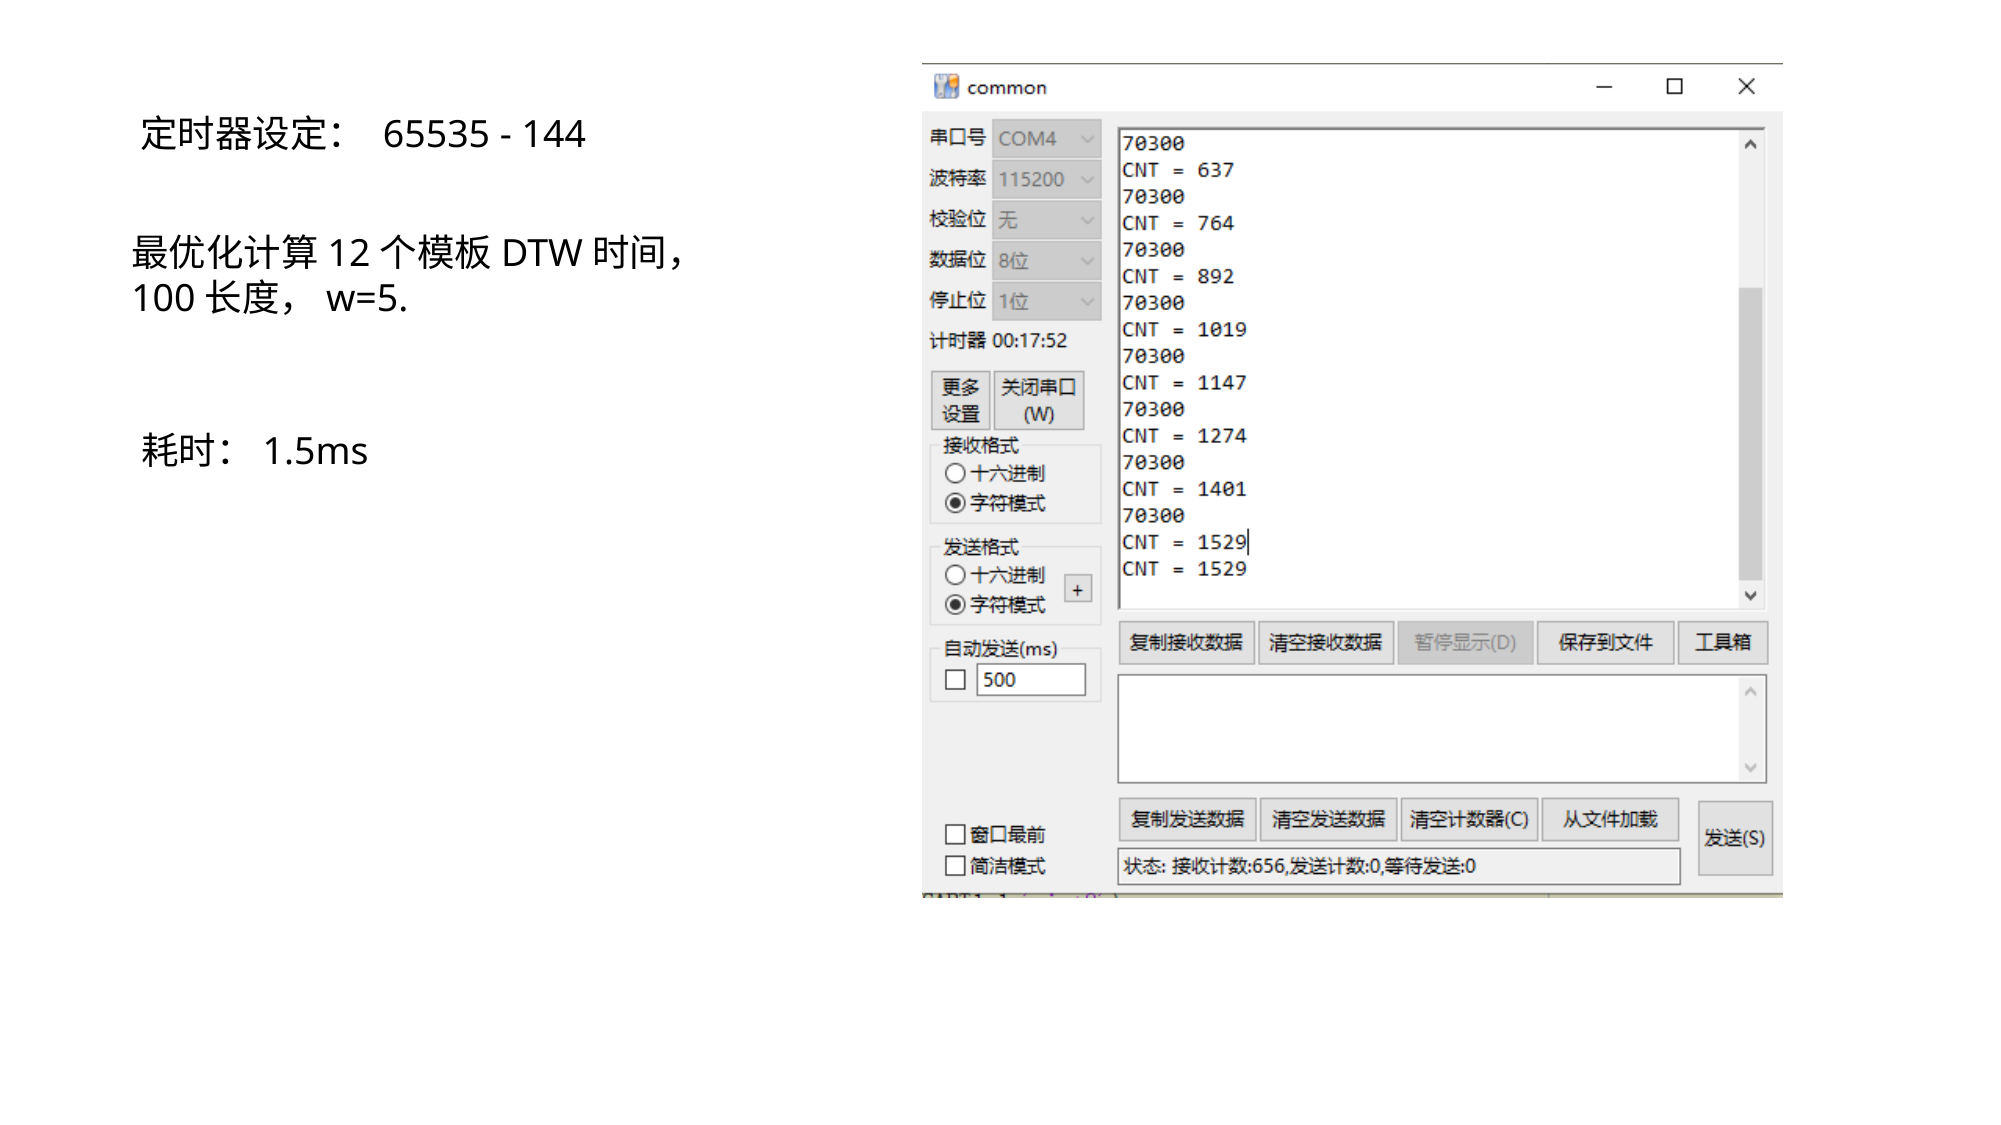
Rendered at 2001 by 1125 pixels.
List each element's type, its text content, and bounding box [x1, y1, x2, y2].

text_box 定时器设定： 65535 - 144 [125, 102, 602, 162]
text_box 耗时：1.5ms [126, 419, 384, 480]
text_box 最优化计算12个模板DTW时间， 100长度，w=5. [116, 221, 720, 326]
picture [922, 63, 1783, 898]
